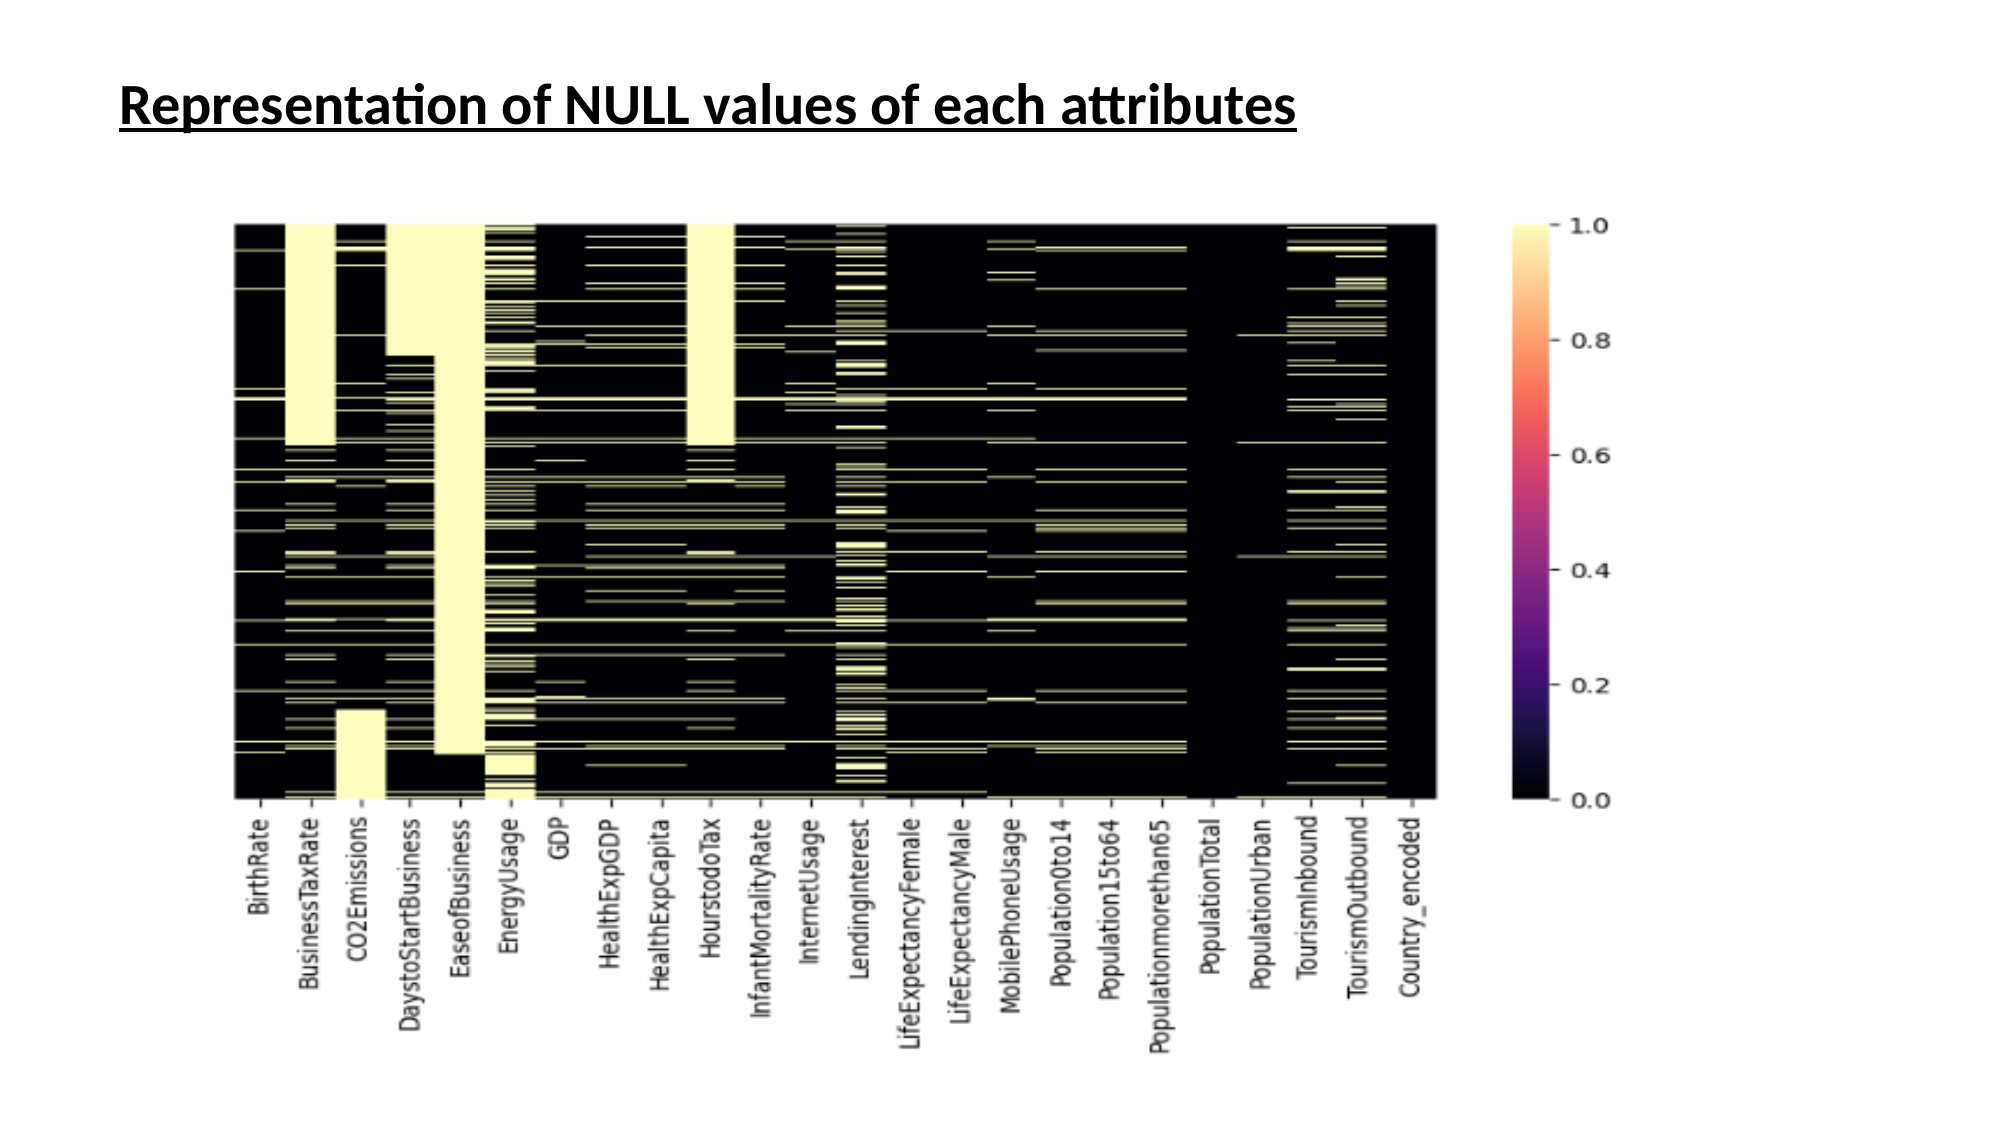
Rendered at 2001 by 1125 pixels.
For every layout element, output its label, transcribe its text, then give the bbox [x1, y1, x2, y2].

text_box Representation of NULL values of each attributes [104, 58, 1574, 144]
picture [165, 195, 1671, 1067]
